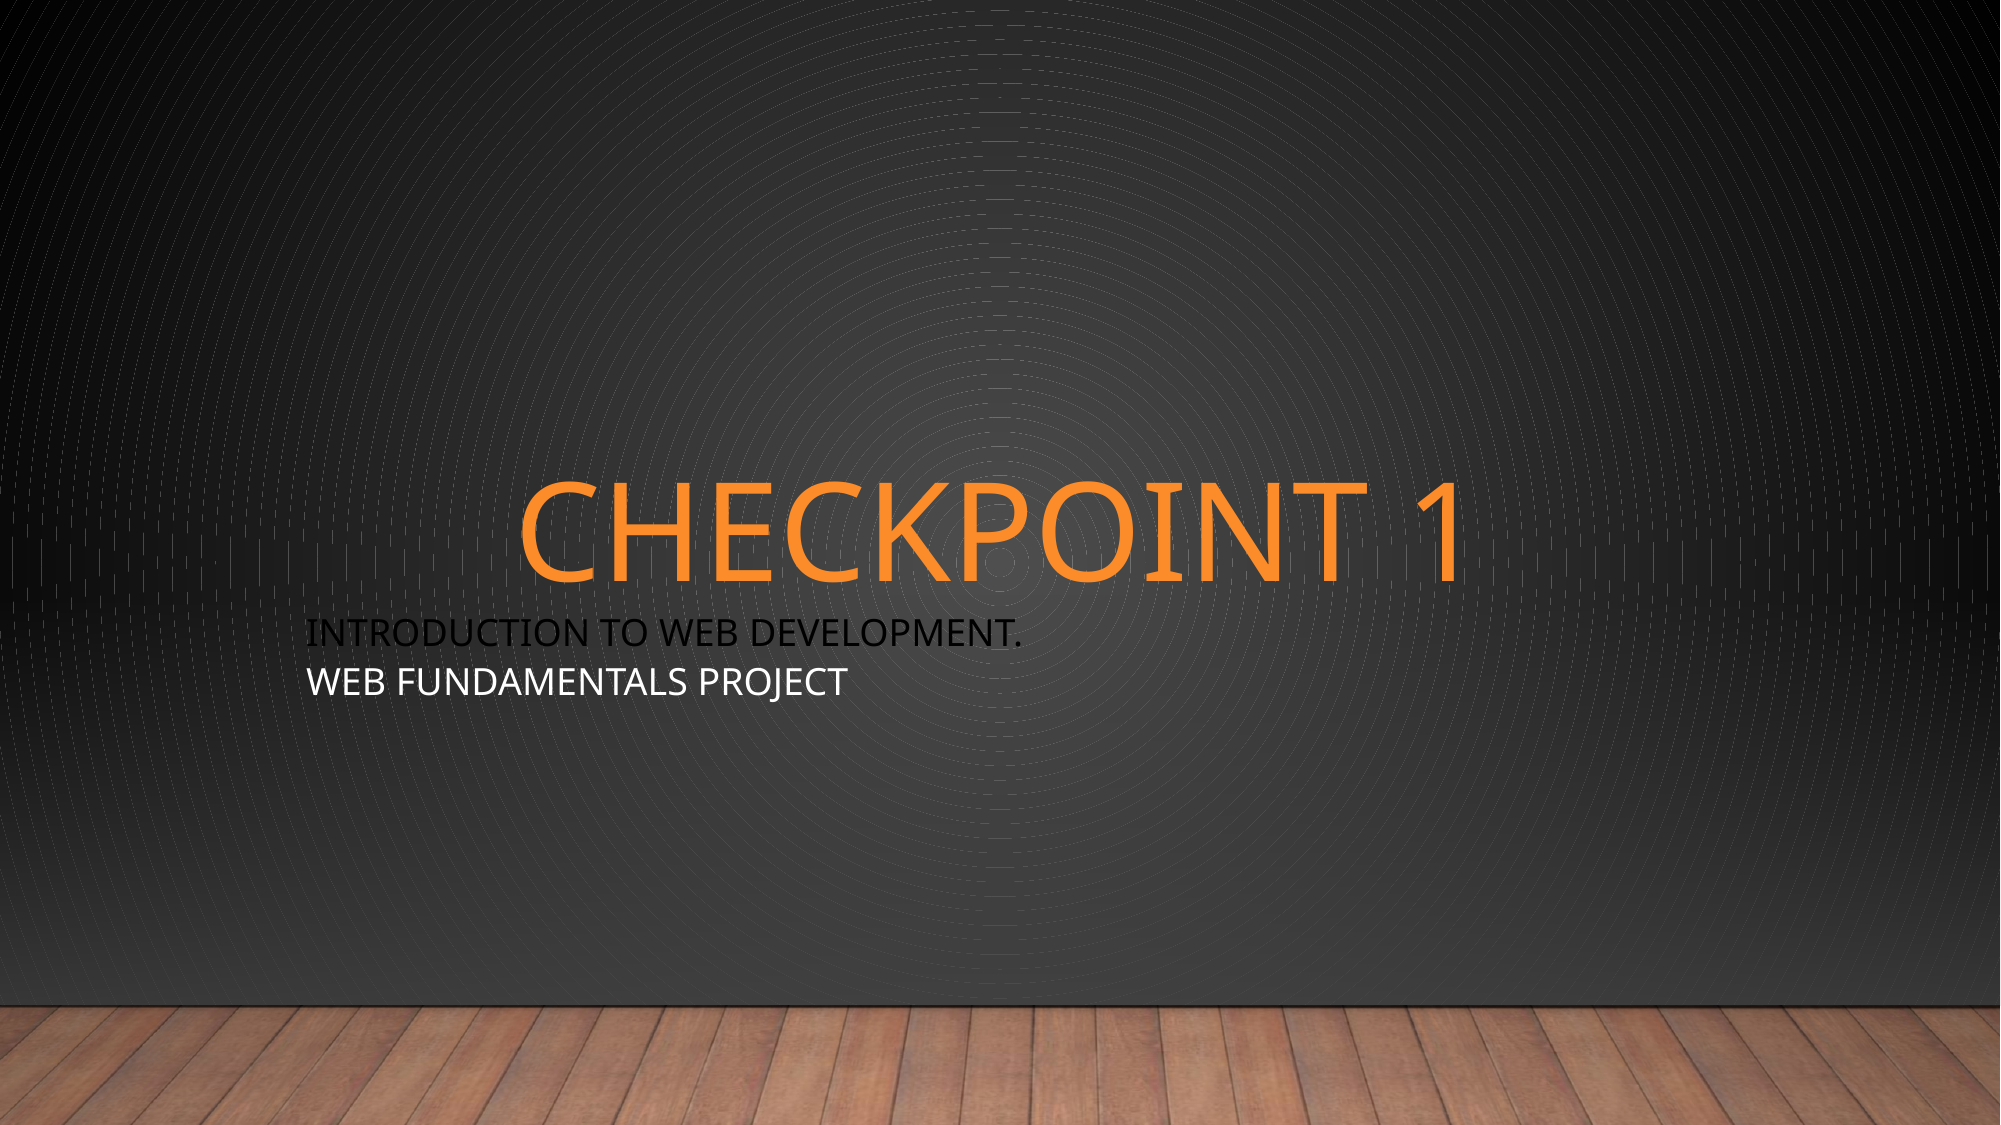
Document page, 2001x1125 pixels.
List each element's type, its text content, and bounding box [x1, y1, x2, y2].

title Checkpoint 1 [291, 131, 1708, 610]
subtitle Introduction To Web Development. Web Fundamentals Project [291, 610, 1708, 772]
picture [0, 1005, 2000, 1125]
